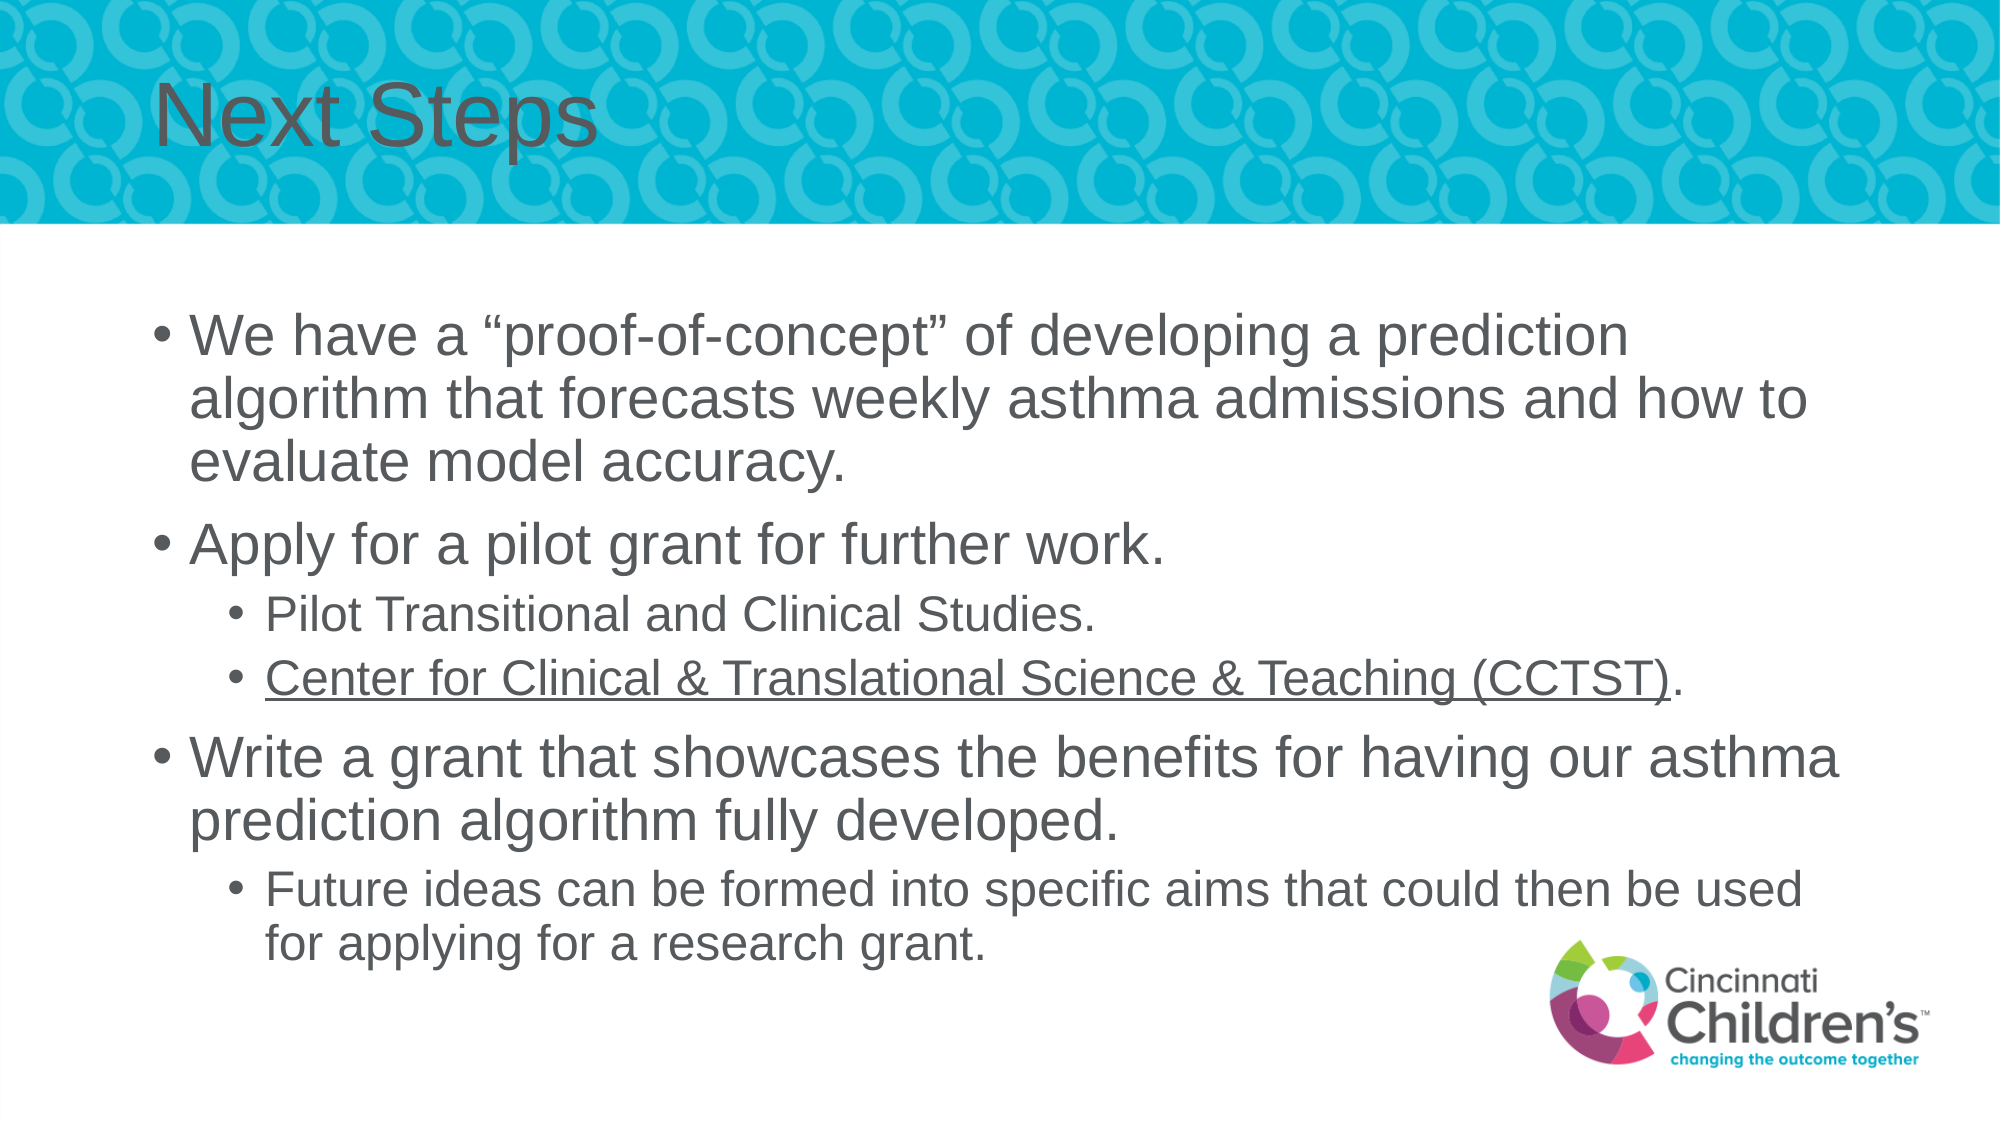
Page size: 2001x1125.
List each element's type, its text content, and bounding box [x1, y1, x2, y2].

list We have a “proof-of-concept” of developing a prediction algorithm that forecasts weekly asthma admissions and how to evaluate model accuracy. Apply for a pilot grant for further work. Pilot Transitional and Clinical Studies. Center for Clinical & Translational Science & Teaching (CCTST). Write a grant that showcases the benefits for having our asthma prediction algorithm fully developed. Future ideas can be formed into specific aims that could then be used for applying for a research grant. [137, 297, 1863, 1000]
title Next Steps [137, 59, 1863, 224]
picture [0, 0, 2001, 1125]
